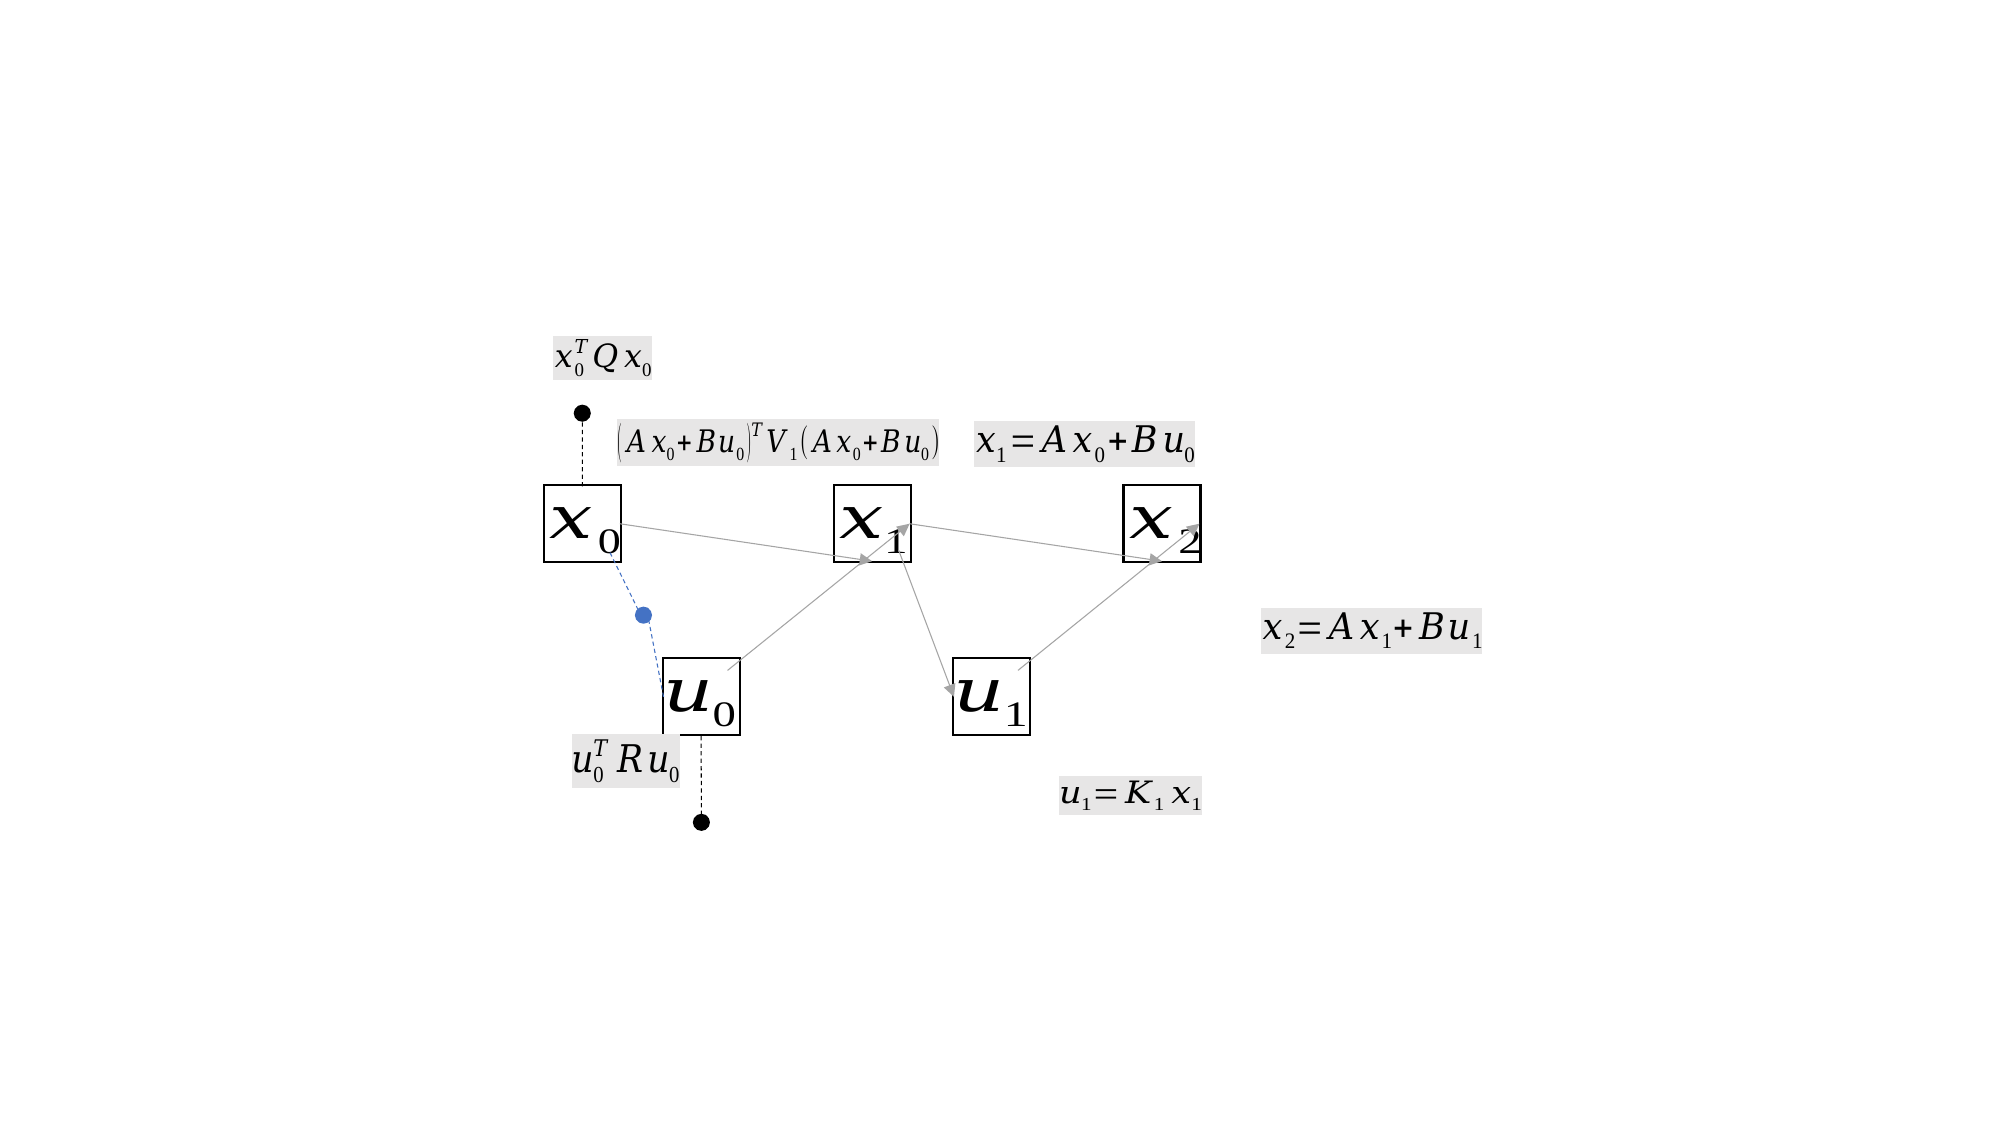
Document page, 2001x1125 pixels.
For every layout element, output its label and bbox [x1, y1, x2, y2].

text_box [648, 620, 675, 671]
text_box [1017, 550, 1136, 671]
text_box [608, 550, 639, 610]
text_box [573, 404, 591, 422]
text_box [634, 606, 653, 624]
text_box [727, 550, 846, 671]
text_box [898, 550, 965, 671]
text_box [692, 813, 710, 831]
